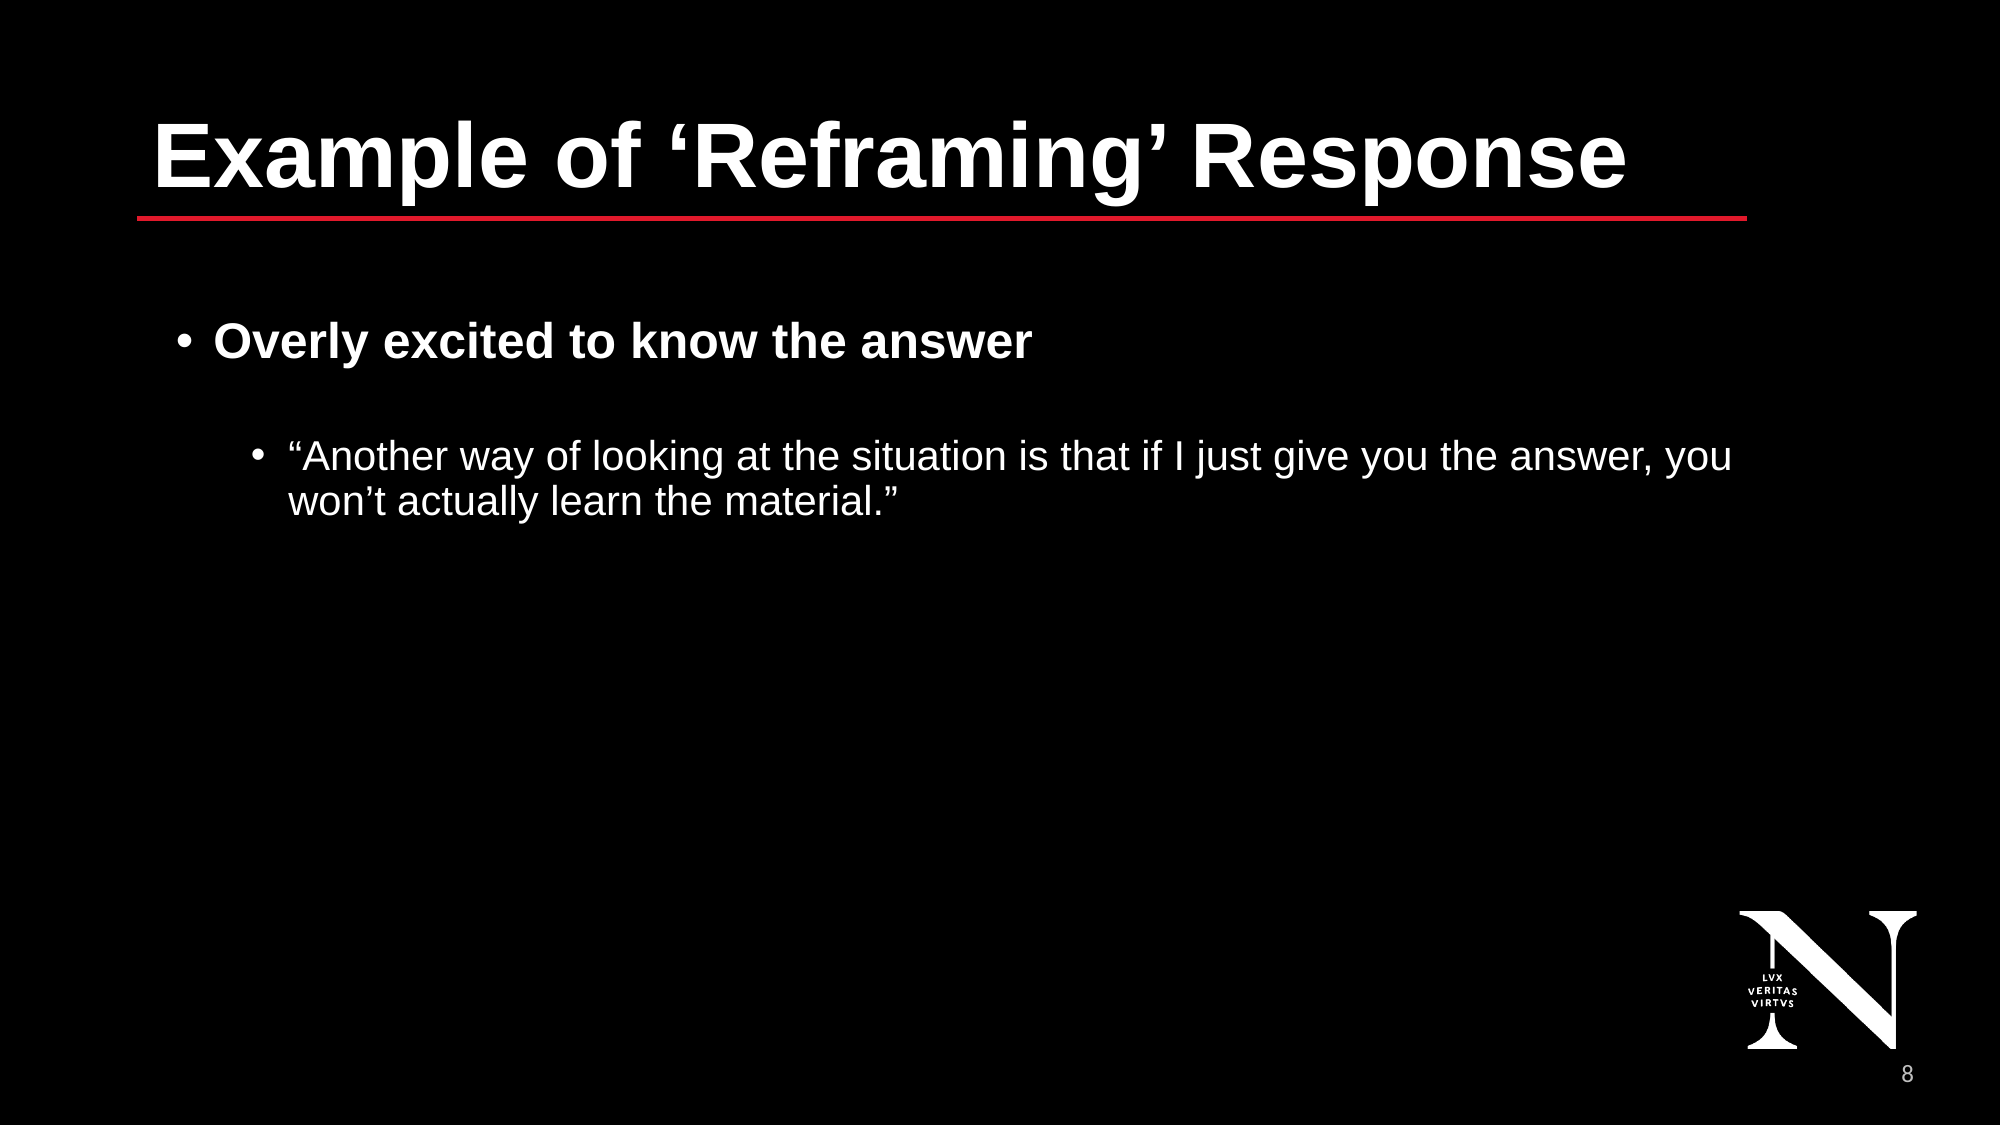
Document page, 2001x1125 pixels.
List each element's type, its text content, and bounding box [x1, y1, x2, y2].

title Example of ‘Reframing’ Response [137, 49, 1863, 267]
list Overly excited to know the answer “Another way of looking at the situation is that if I just give you the answer, you won’t actually learn the material.” [85, 237, 1811, 952]
slide_number 9 [1479, 1042, 1930, 1103]
